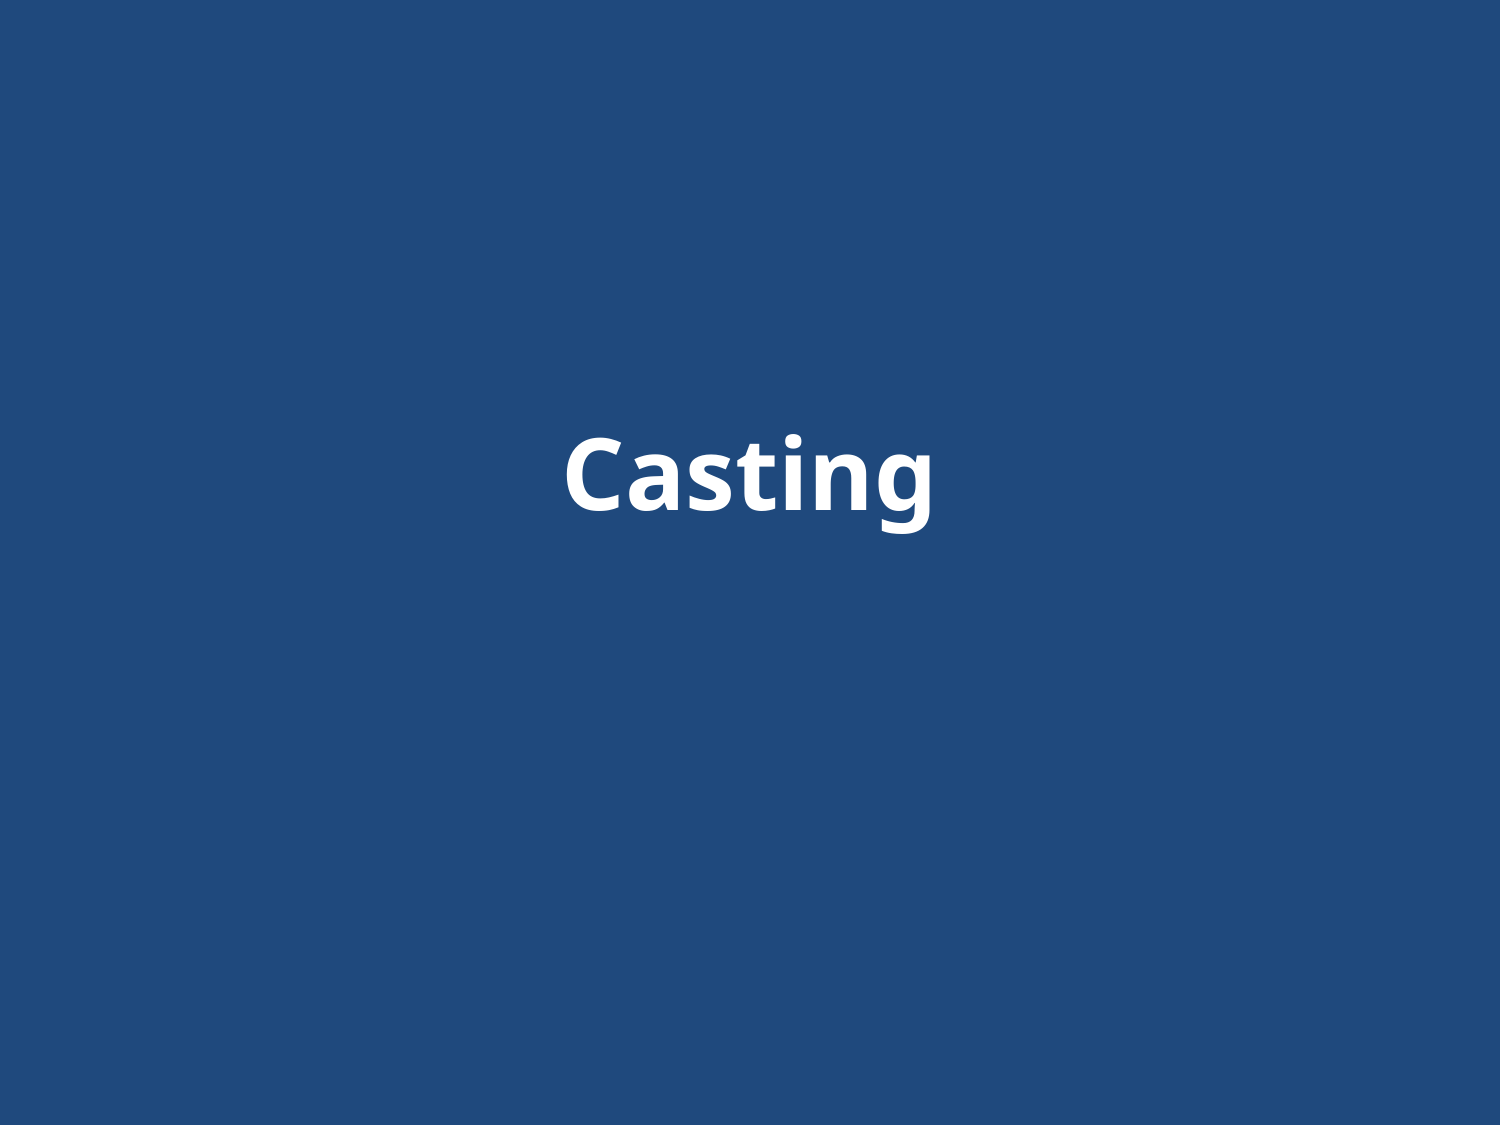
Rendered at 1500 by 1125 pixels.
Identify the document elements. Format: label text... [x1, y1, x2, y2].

title Casting [112, 349, 1388, 591]
